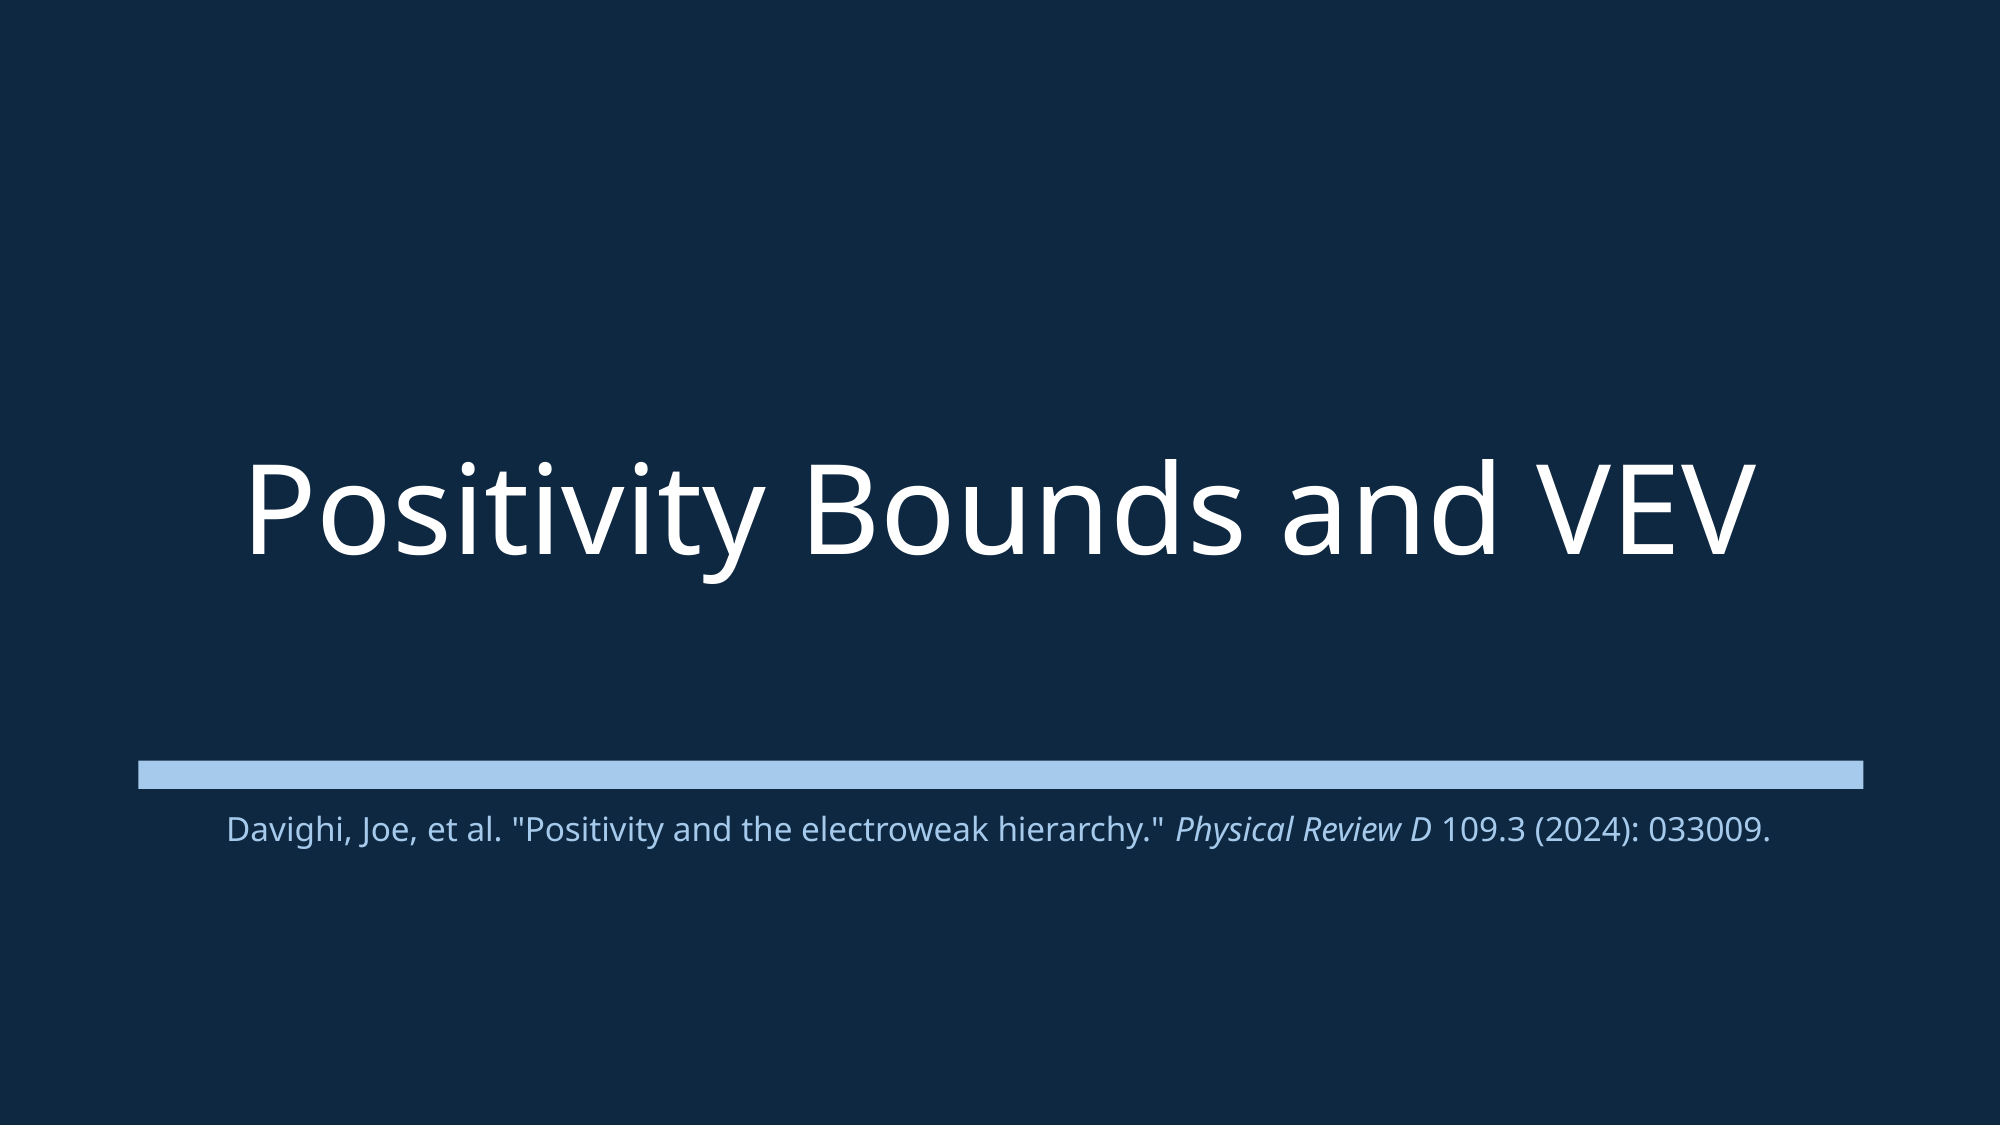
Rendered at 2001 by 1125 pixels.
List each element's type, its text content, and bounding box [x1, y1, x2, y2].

text_box [137, 759, 1865, 790]
list Davighi, Joe, et al. "Positivity and the electroweak hierarchy." Physical Review D 109.3 (2024): 033009. [136, 805, 1862, 1052]
title Positivity Bounds and VEV [136, 280, 1862, 749]
